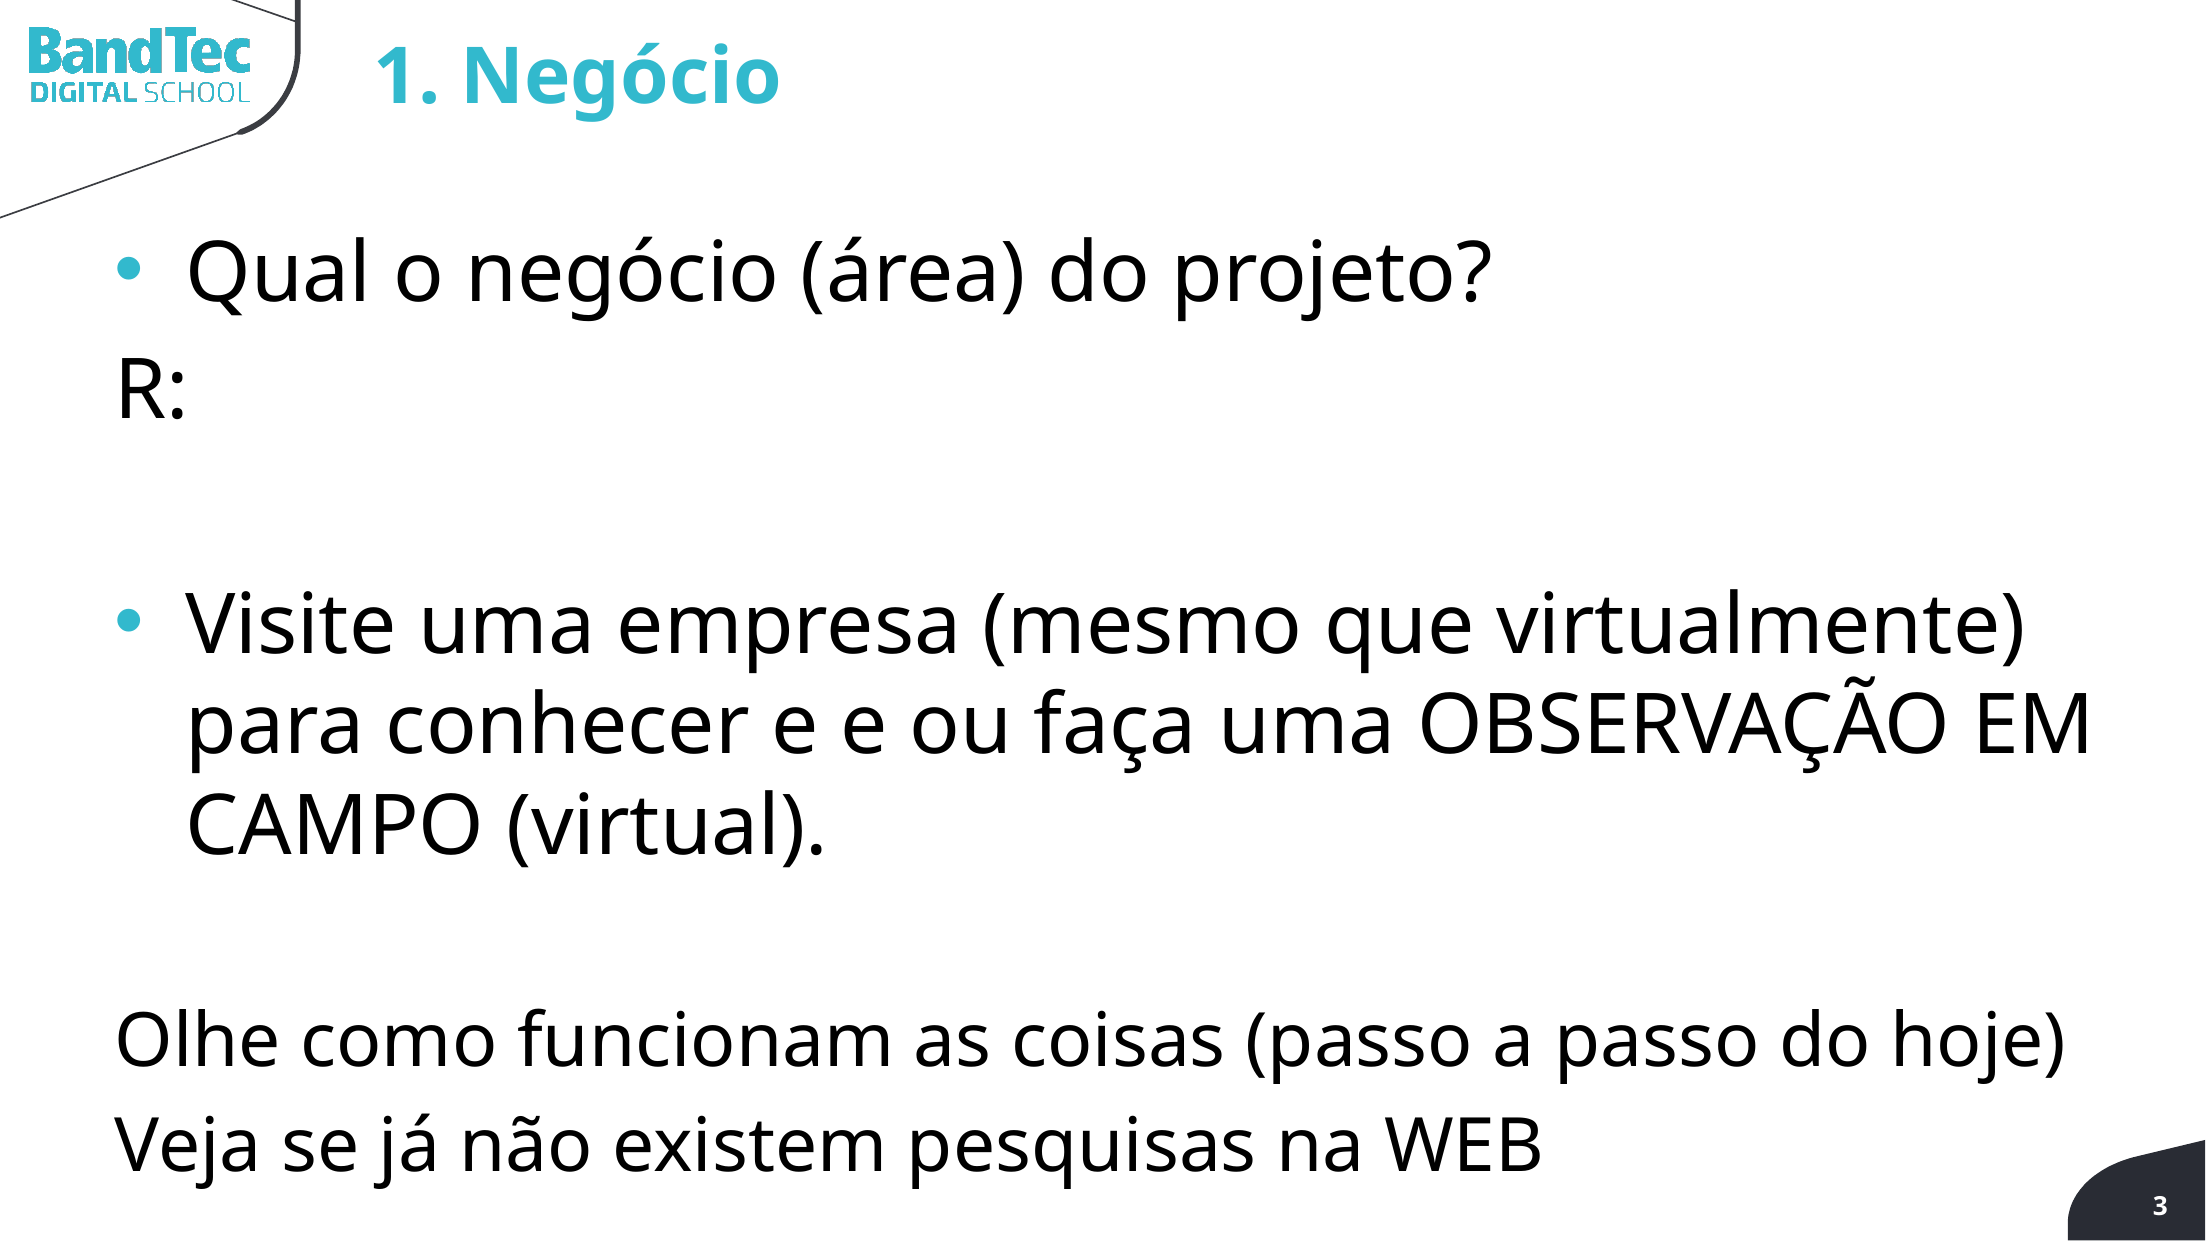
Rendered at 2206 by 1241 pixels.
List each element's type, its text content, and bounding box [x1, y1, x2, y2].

list 1. Negócio [358, 17, 2128, 144]
list Qual o negócio (área) do projeto? R: Visite uma empresa (mesmo que virtualmente) para conhecer e e ou faça uma OBSERVAÇÃO EM CAMPO (virtual). Olhe como funcionam as coisas (passo a passo do hoje) Veja se já não existem pesquisas na WEB [100, 209, 2143, 754]
slide_number 3 [2067, 1186, 2172, 1223]
picture [29, 27, 250, 110]
